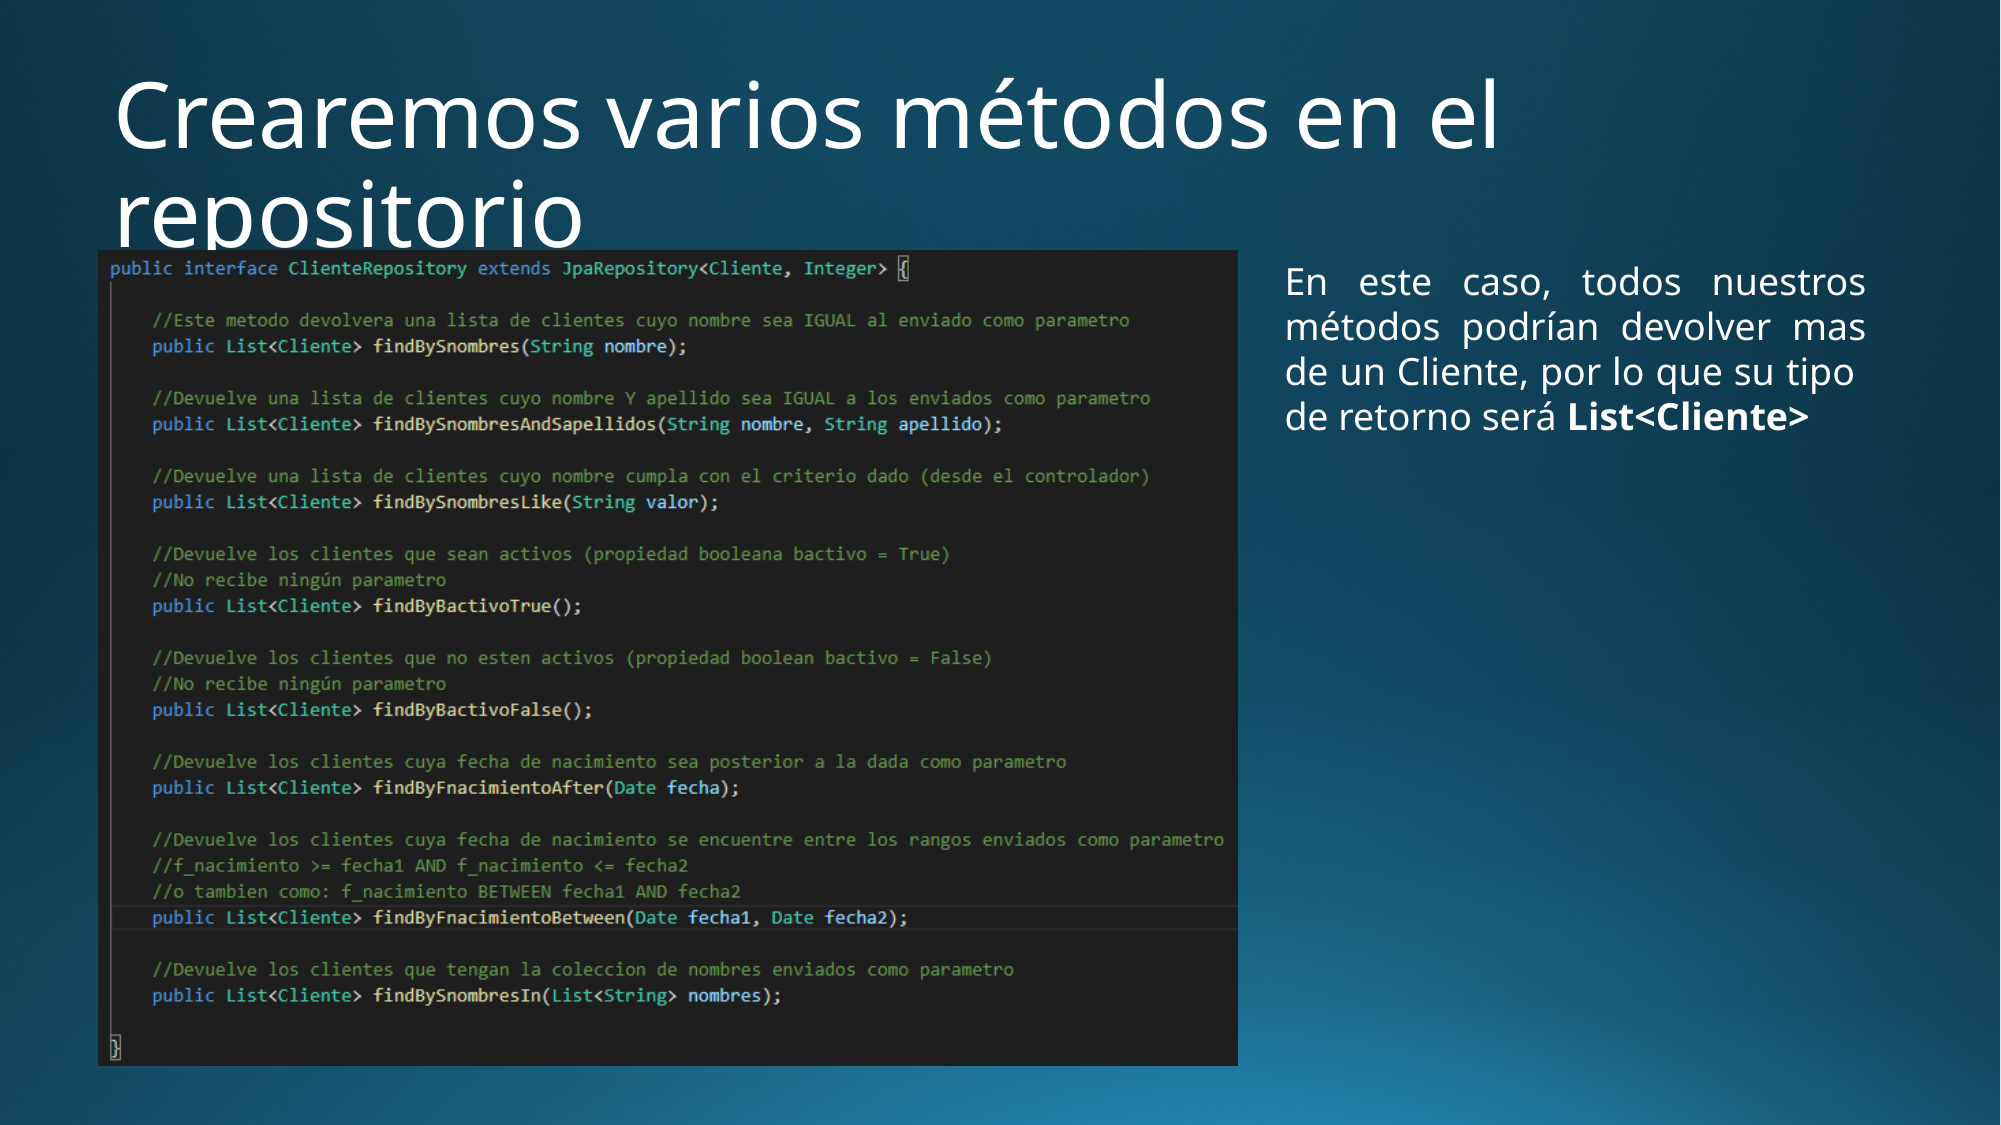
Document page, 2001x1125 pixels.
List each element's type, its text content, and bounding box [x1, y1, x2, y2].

text_box En este caso, todos nuestros métodos podrían devolver mas de un Cliente, por lo que su tipo de retorno será List<Cliente> [1269, 250, 1882, 446]
title Crearemos varios métodos en el repositorio [98, 59, 1824, 278]
picture [0, 0, 2001, 1125]
